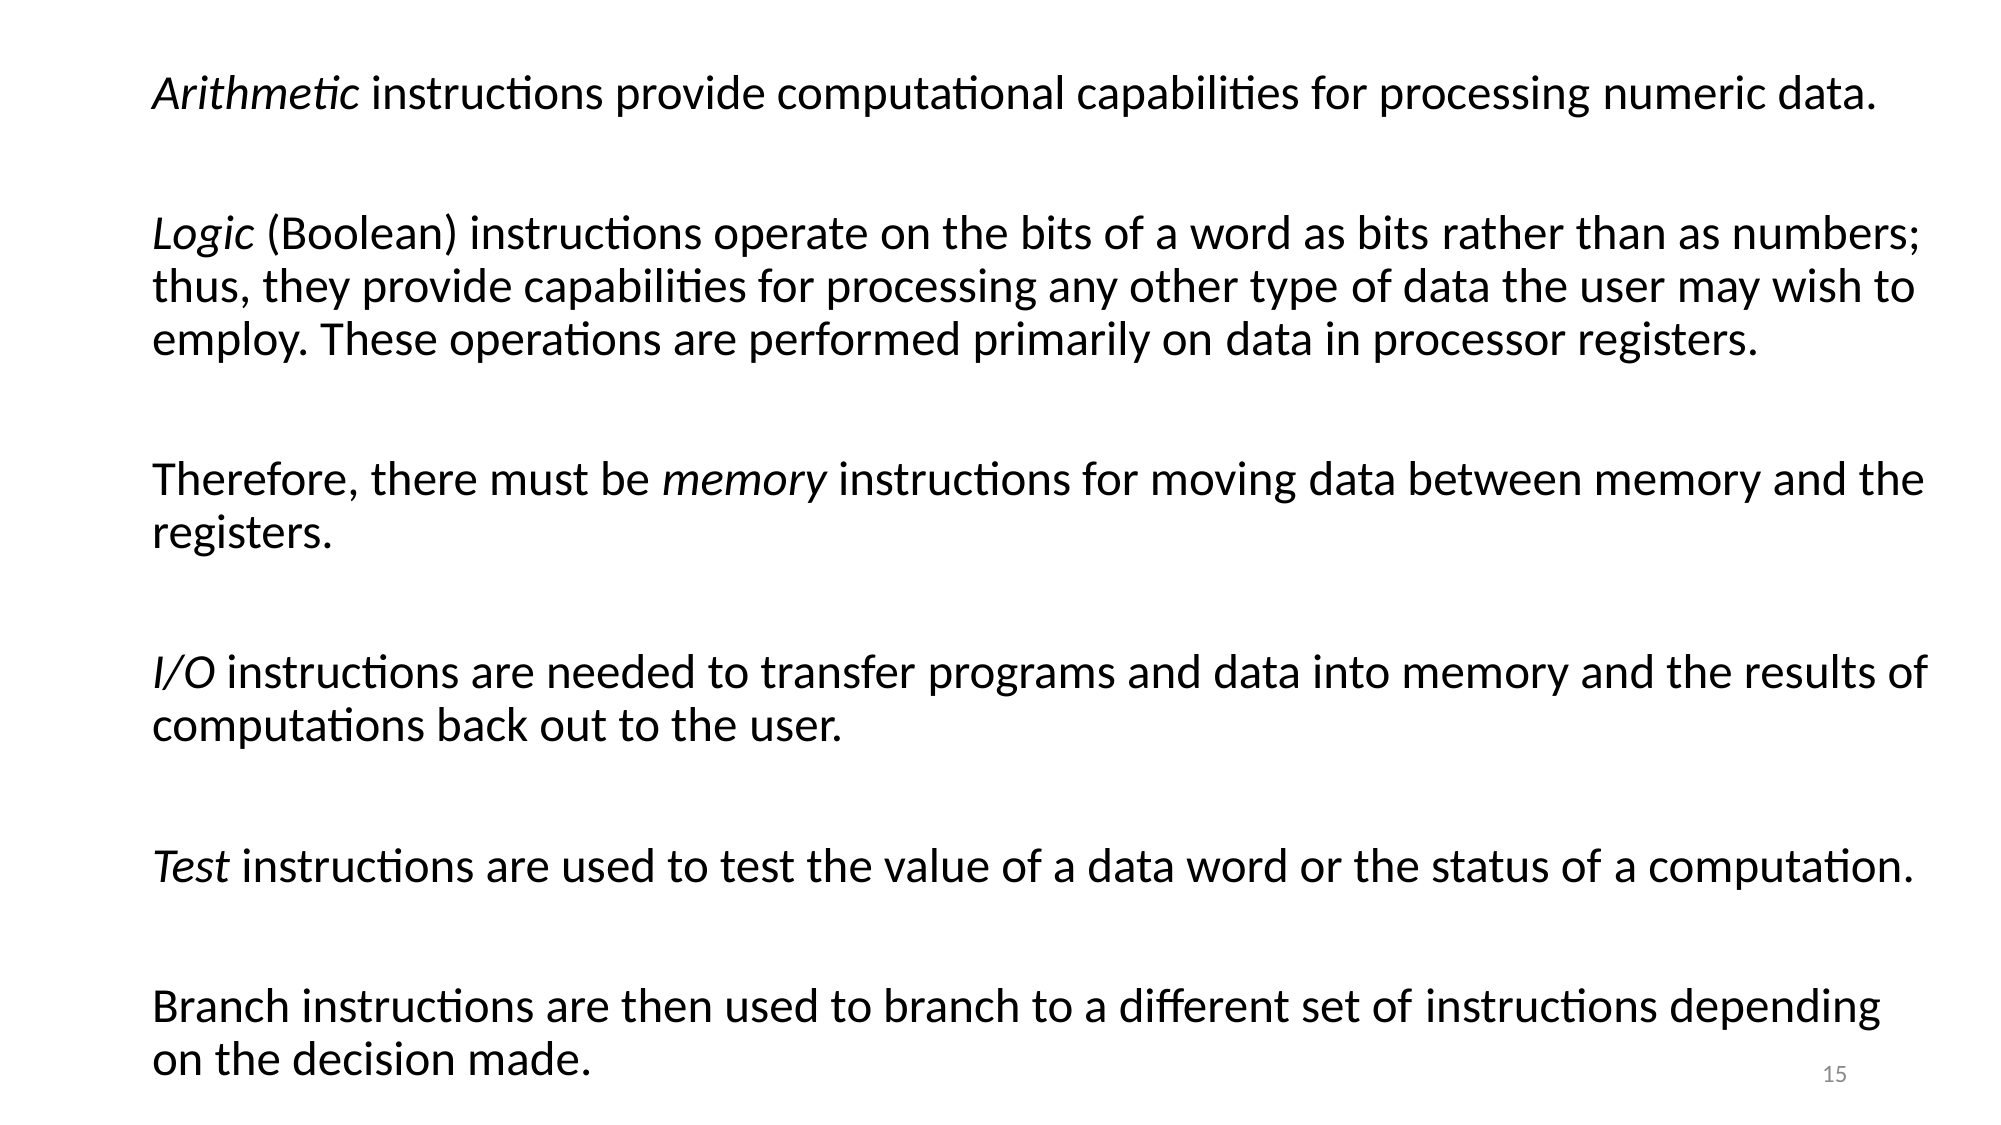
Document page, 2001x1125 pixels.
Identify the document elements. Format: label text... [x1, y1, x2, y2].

text_box 15 [1412, 1042, 1863, 1103]
text_box Arithmetic instructions provide computational capabilities for processing numeric data. Logic (Boolean) instructions operate on the bits of a word as bits rather than as numbers; thus, they provide capabilities for processing any other type of data the user may wish to employ. These operations are performed primarily on data in processor registers. Therefore, there must be memory instructions for moving data between memory and the registers. I/O instructions are needed to transfer programs and data into memory and the results of computations back out to the user. Test instructions are used to test the value of a data word or the status of a computation. Branch instructions are then used to branch to a different set of instructions depending on the decision made. [137, 59, 1958, 1103]
